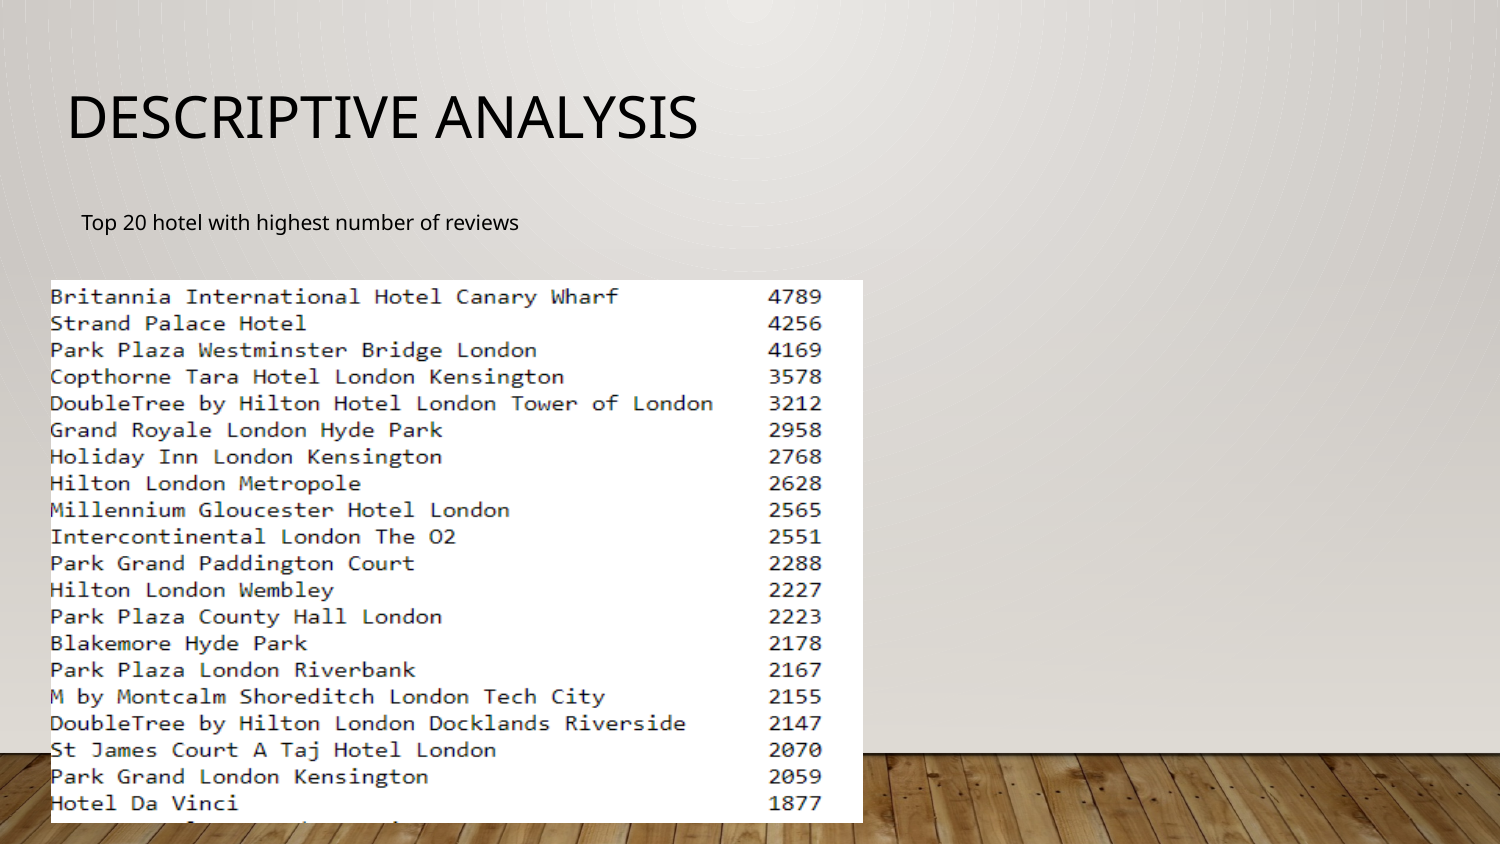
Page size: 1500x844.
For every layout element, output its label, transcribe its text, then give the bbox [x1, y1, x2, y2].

picture [0, 280, 1500, 844]
list Top 20 hotel with highest number of reviews [51, 189, 1449, 250]
title Descriptive analysis [51, 72, 1449, 167]
